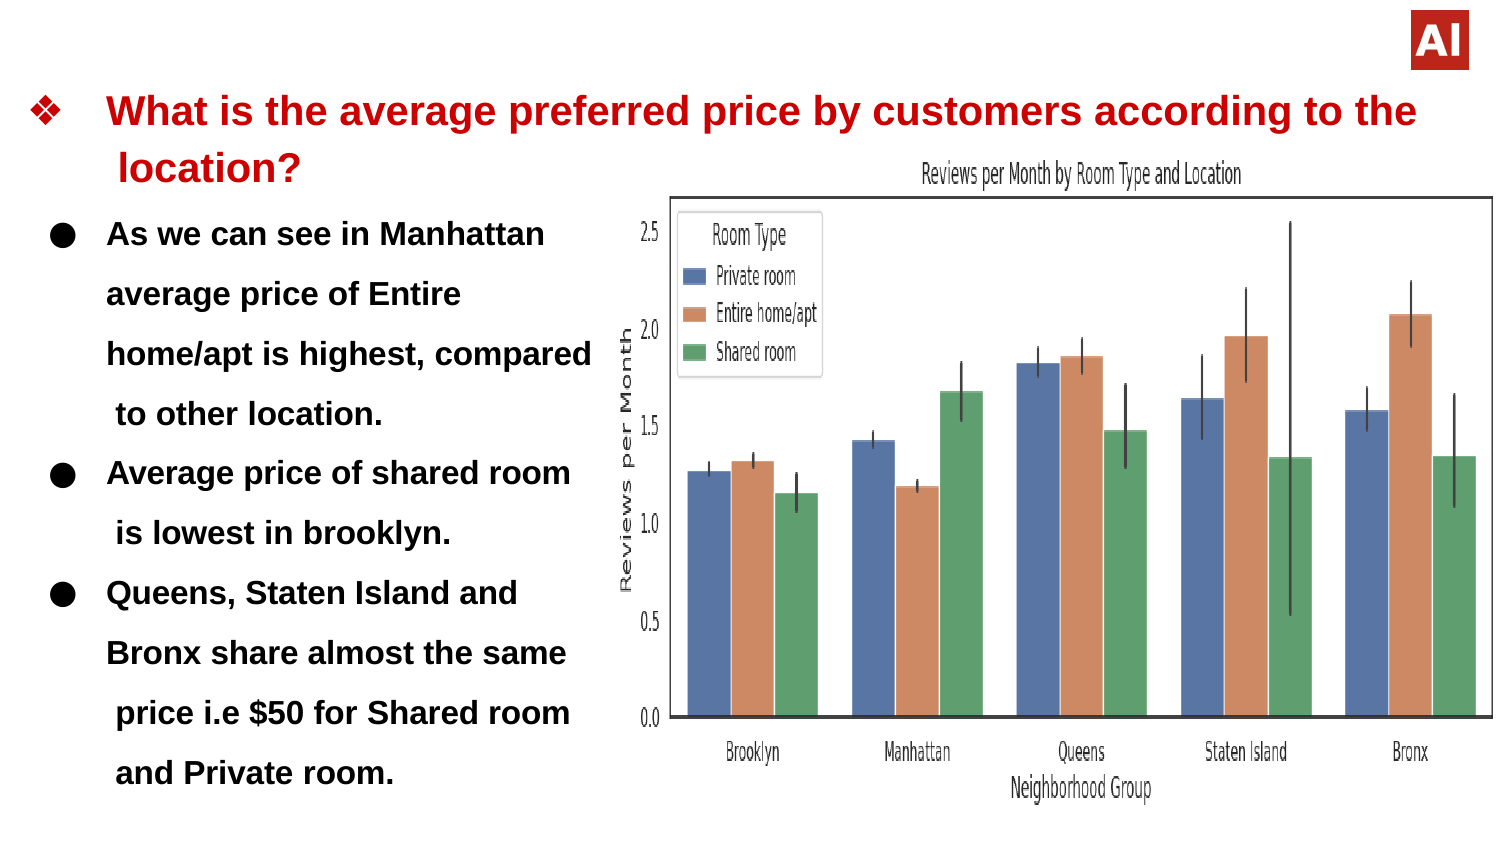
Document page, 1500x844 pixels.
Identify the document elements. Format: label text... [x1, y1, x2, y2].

picture [612, 144, 1500, 823]
text_box What is the average preferred price by customers according to the location? As we can see in Manhattan average price of Entire home/apt is highest, compared to other location. Average price of shared room is lowest in brooklyn. Queens, Staten Island and Bronx share almost the same price i.e $50 for Shared room and Private room. [24, 74, 1424, 791]
picture [1411, 10, 1469, 70]
